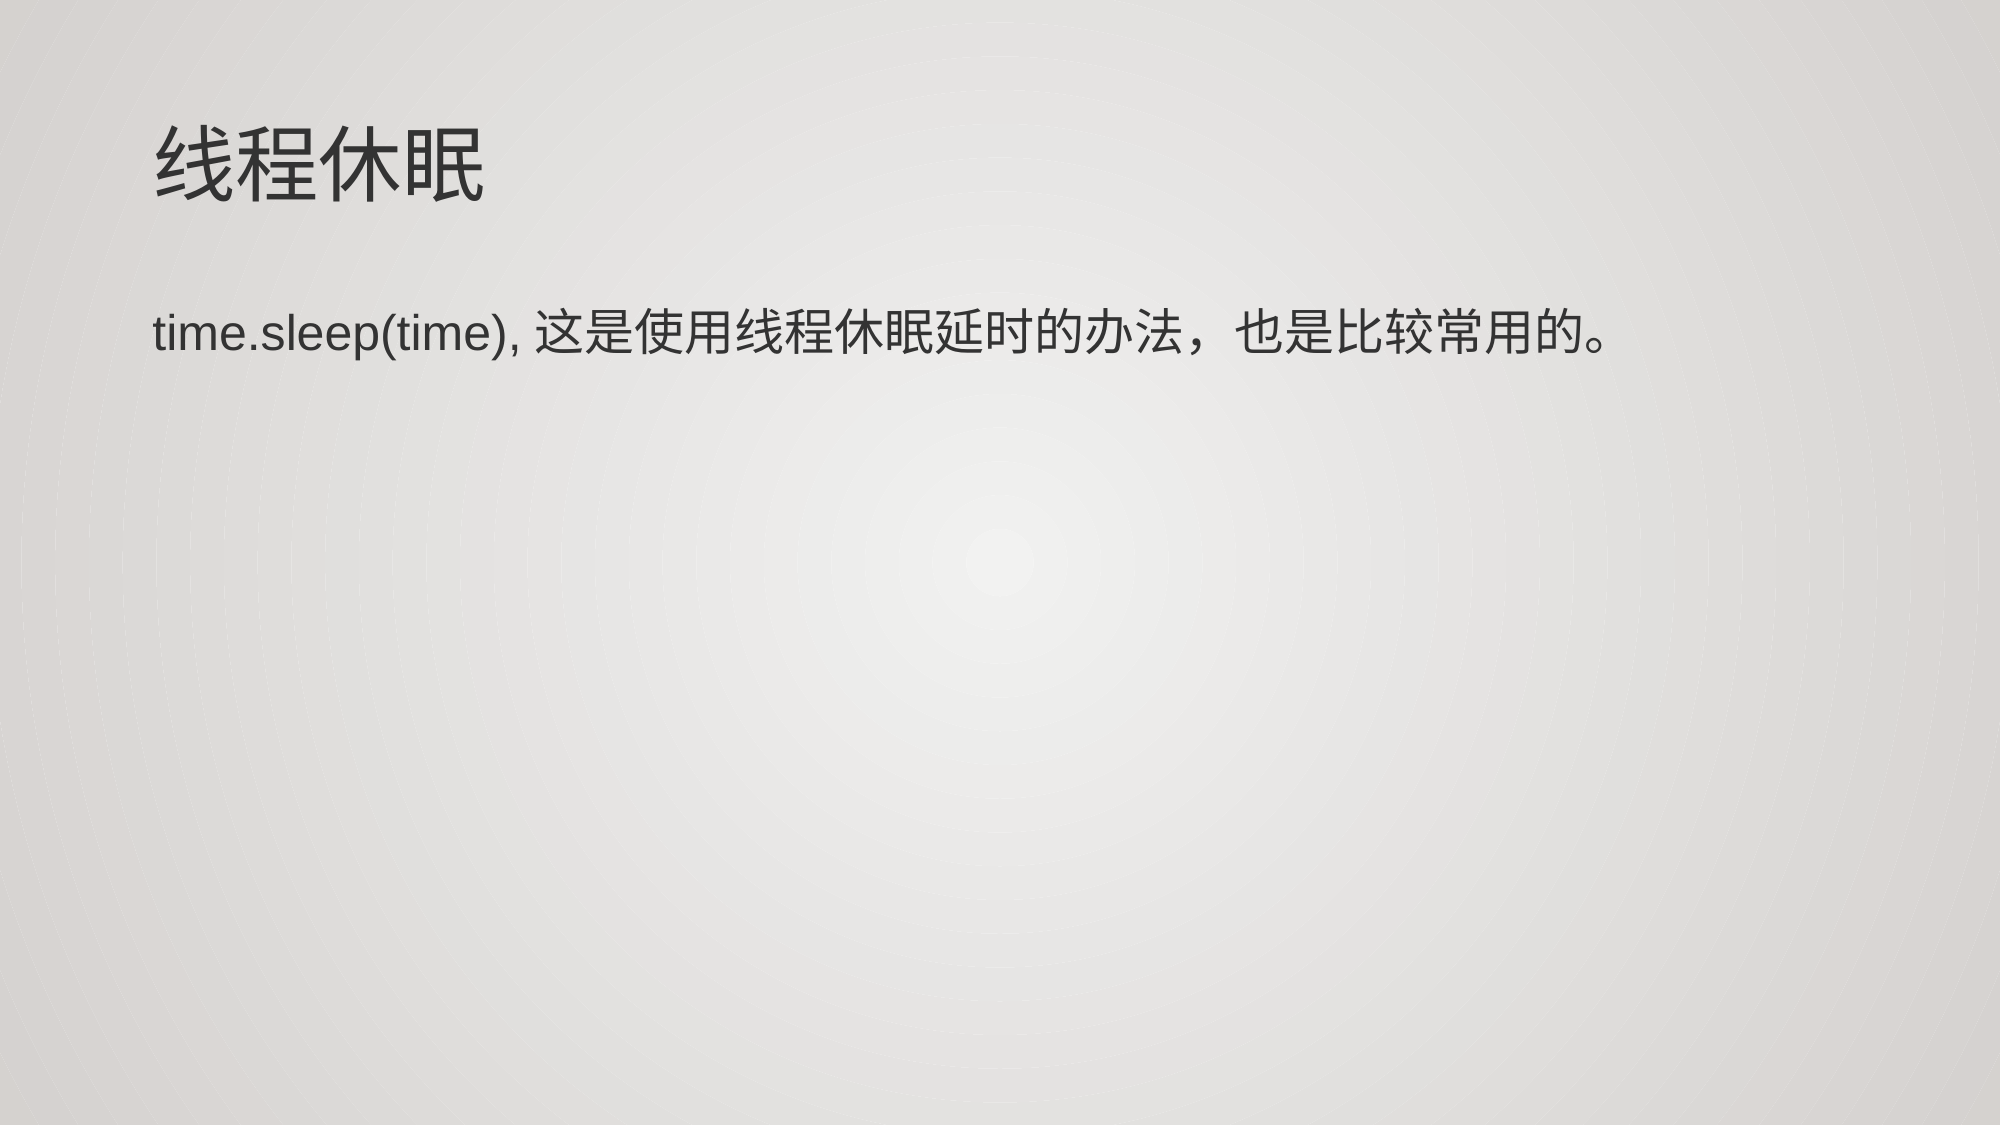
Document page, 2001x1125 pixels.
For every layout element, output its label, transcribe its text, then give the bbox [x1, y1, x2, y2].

list time.sleep(time),这是使用线程休眠延时的办法，也是比较常用的。 [137, 299, 1863, 1014]
title 线程休眠 [137, 59, 1863, 278]
